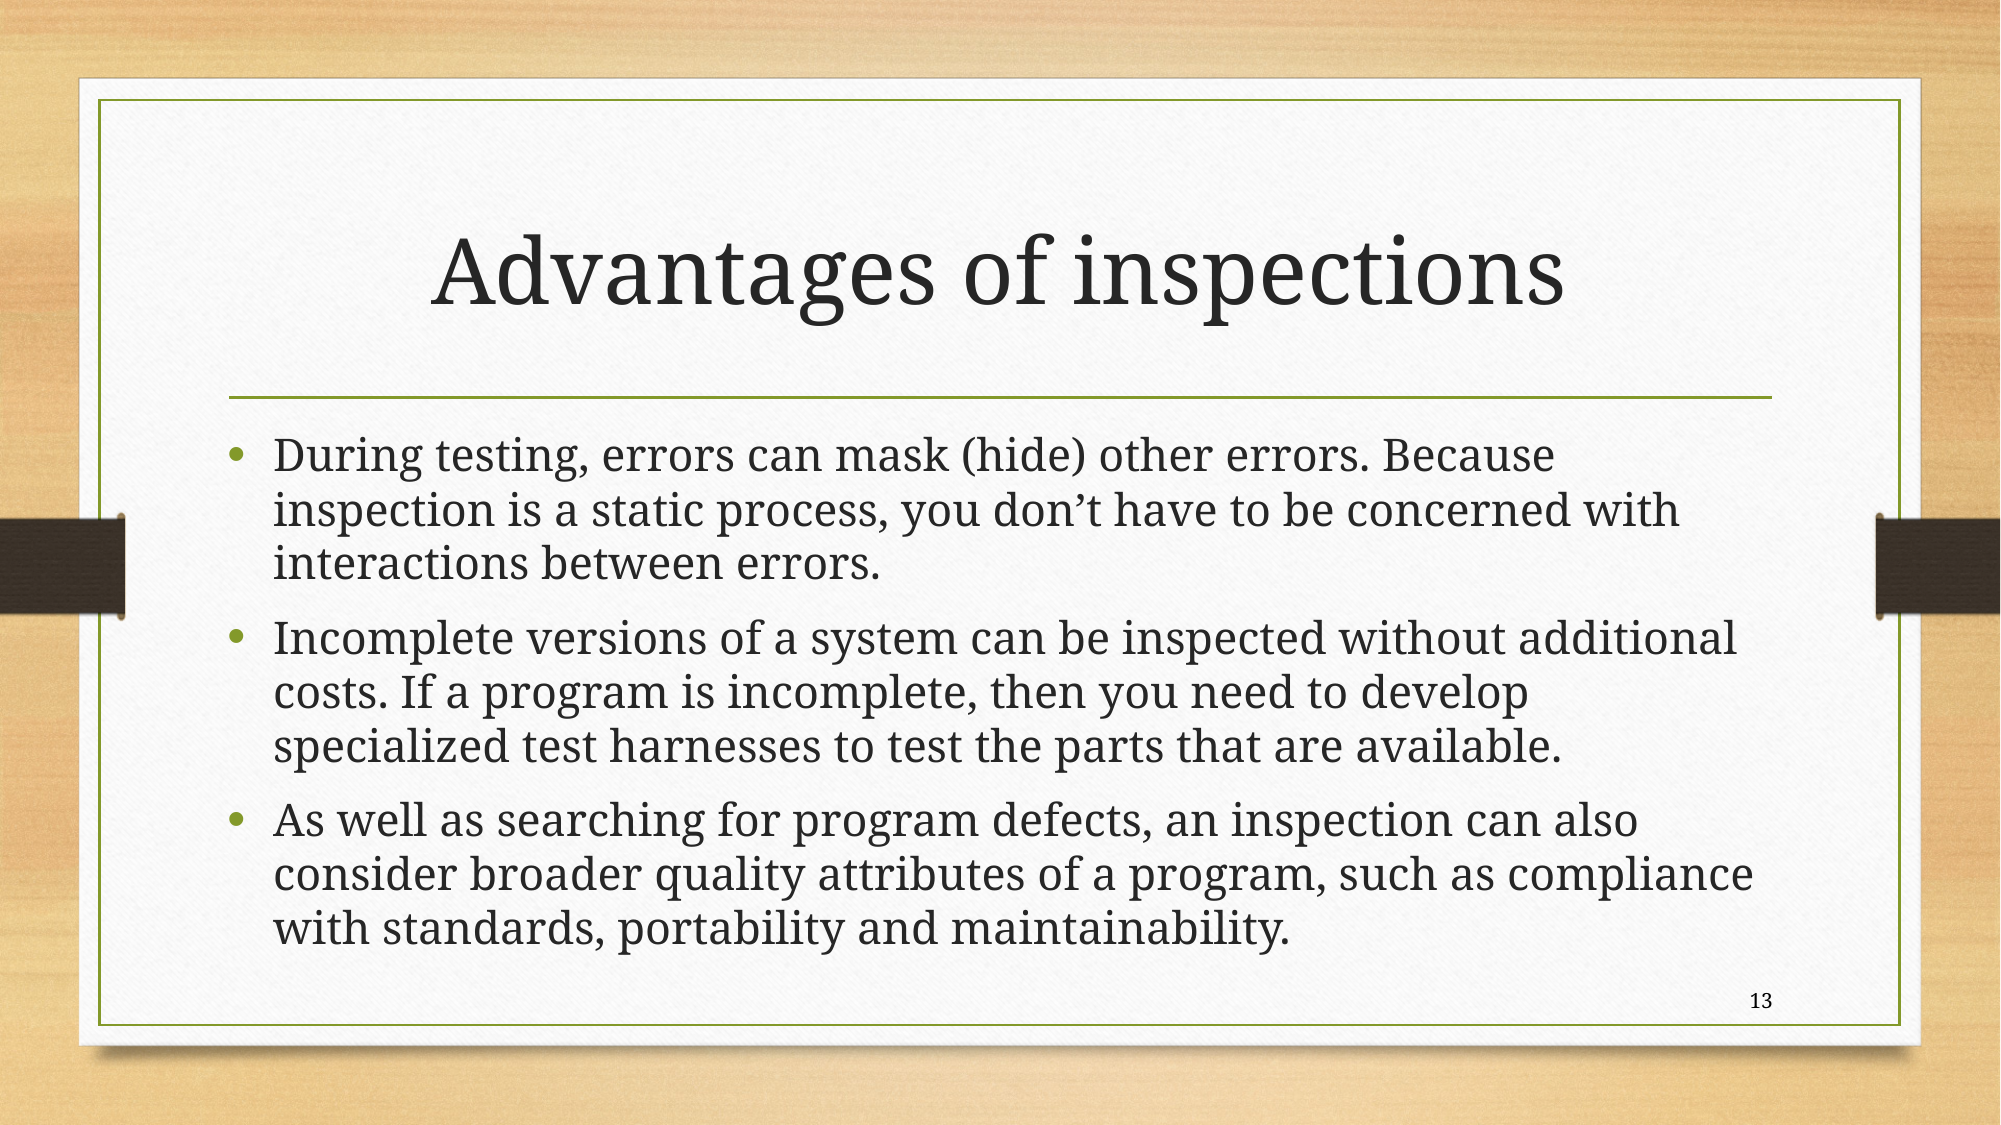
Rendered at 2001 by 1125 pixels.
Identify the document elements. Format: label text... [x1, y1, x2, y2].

list During testing, errors can mask (hide) other errors. Because inspection is a static process, you don’t have to be concerned with interactions between errors. Incomplete versions of a system can be inspected without additional costs. If a program is incomplete, then you need to develop specialized test harnesses to test the parts that are available. As well as searching for program defects, an inspection can also consider broader quality attributes of a program, such as compliance with standards, portability and maintainability. [212, 419, 1788, 964]
title Advantages of inspections [212, 161, 1788, 375]
slide_number 13 [1698, 979, 1788, 1025]
picture [0, 0, 2001, 1125]
